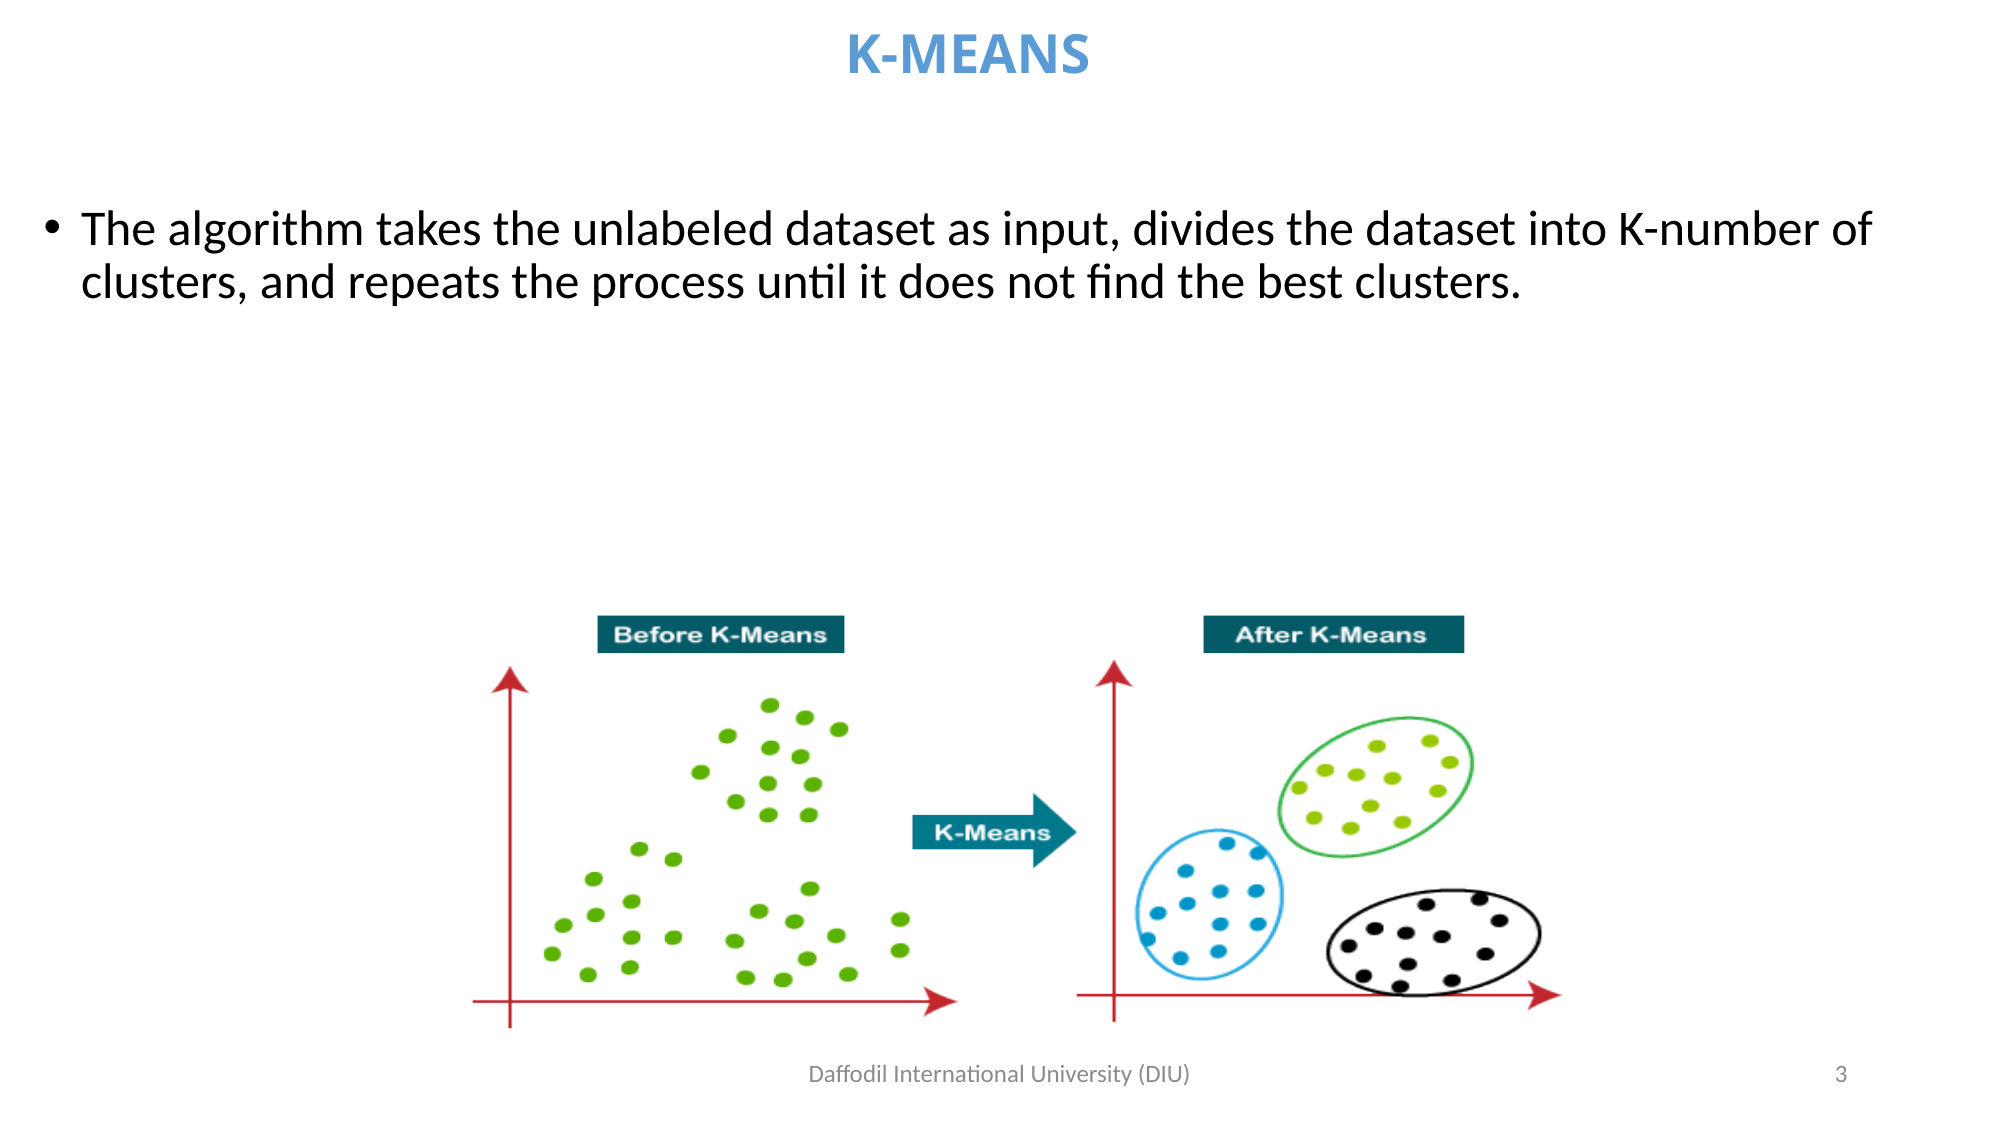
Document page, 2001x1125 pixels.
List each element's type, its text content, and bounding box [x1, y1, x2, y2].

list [465, 595, 1576, 1043]
slide_number 3 [1412, 1042, 1863, 1103]
title K-MEANS [830, 18, 1170, 93]
list The algorithm takes the unlabeled dataset as input, divides the dataset into K-number of clusters, and repeats the process until it does not find the best clusters. [28, 194, 1972, 494]
footer Daffodil International University (DIU) [662, 1043, 1338, 1103]
